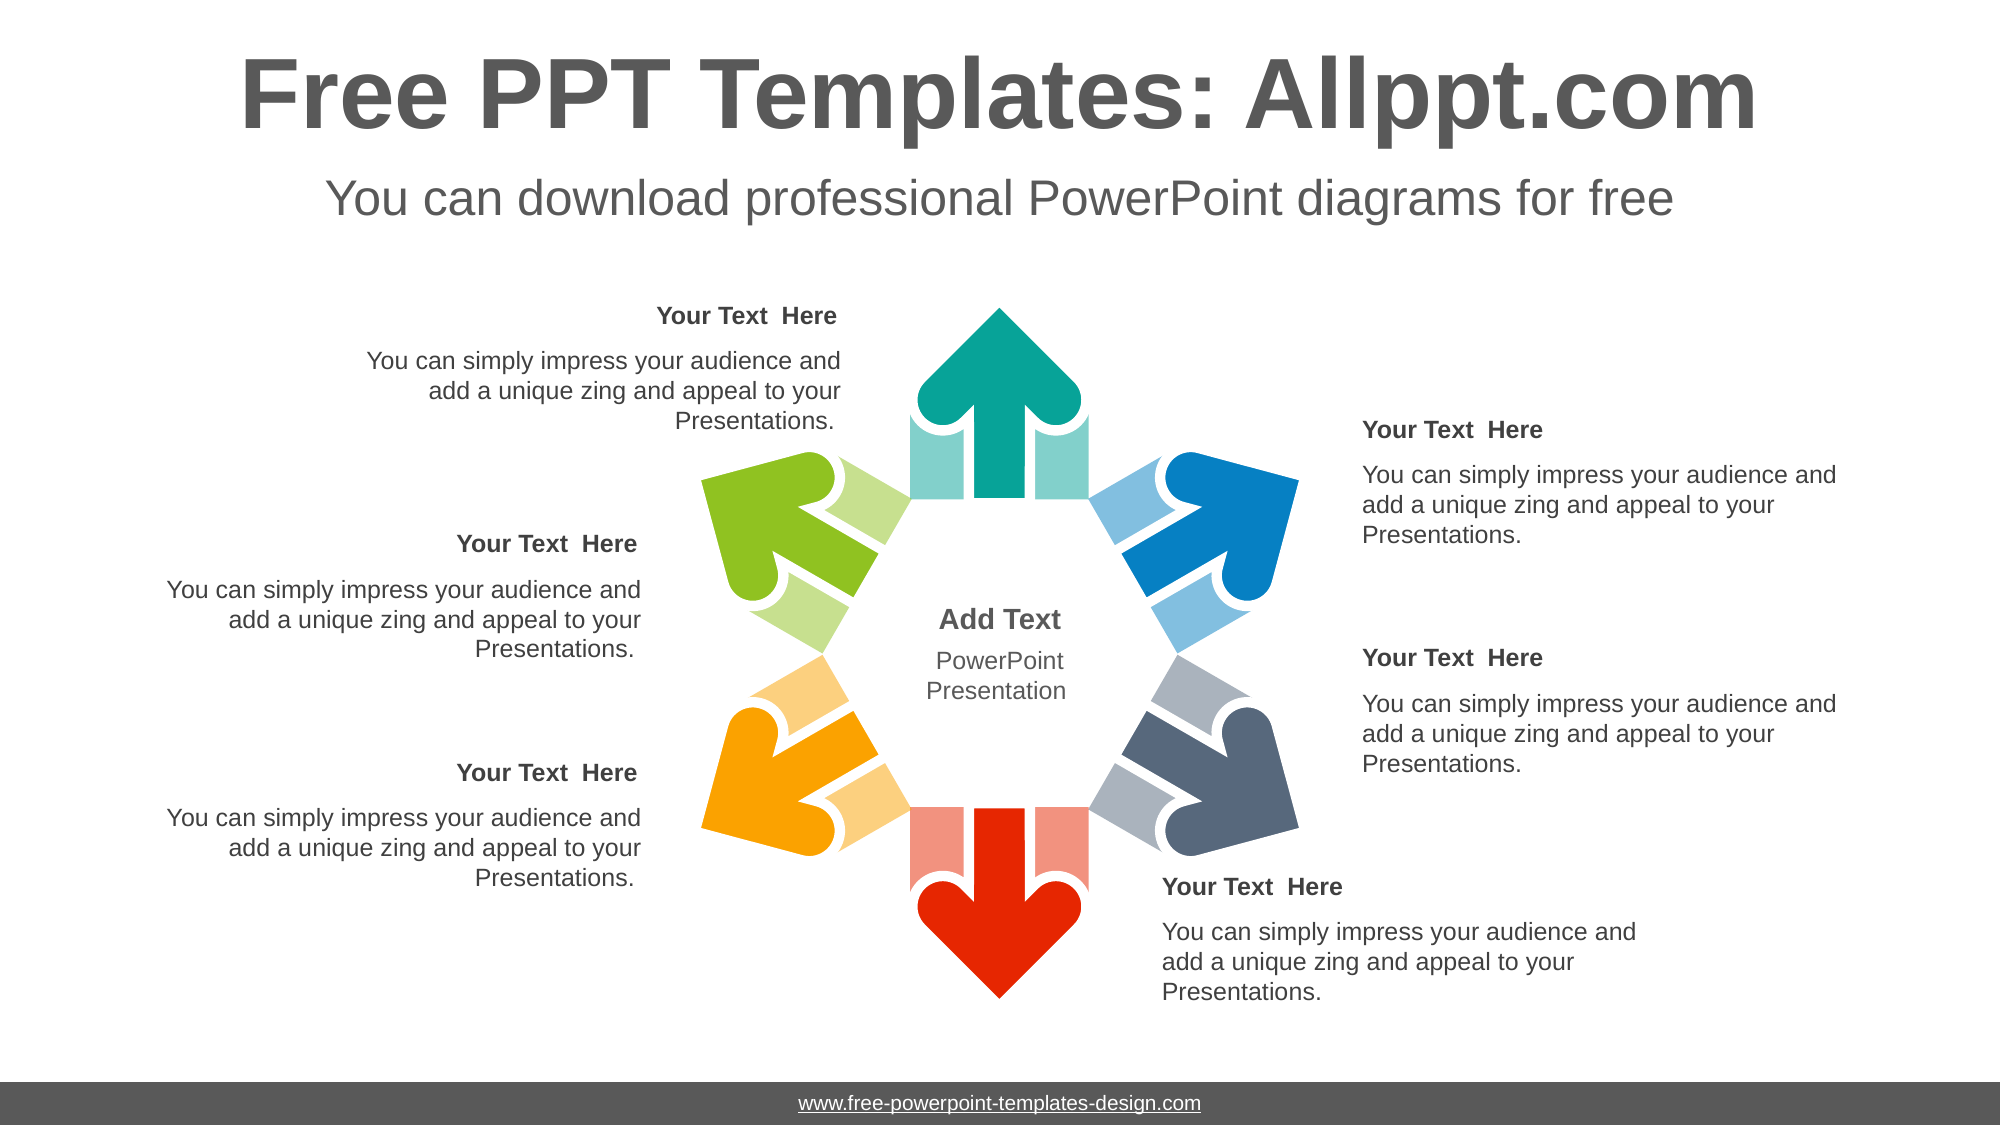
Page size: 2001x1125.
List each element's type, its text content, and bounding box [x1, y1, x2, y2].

text_box www.free-powerpoint-templates-design.com [0, 1082, 2000, 1123]
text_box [1147, 862, 1685, 1015]
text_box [319, 291, 857, 444]
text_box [894, 592, 1106, 714]
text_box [1347, 406, 1885, 558]
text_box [1347, 634, 1885, 786]
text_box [119, 520, 658, 672]
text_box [119, 748, 658, 901]
title Free PPT Templates: Allppt.com [0, 32, 2000, 161]
list You can download professional PowerPoint diagrams for free [0, 164, 2000, 234]
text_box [713, 334, 1287, 973]
